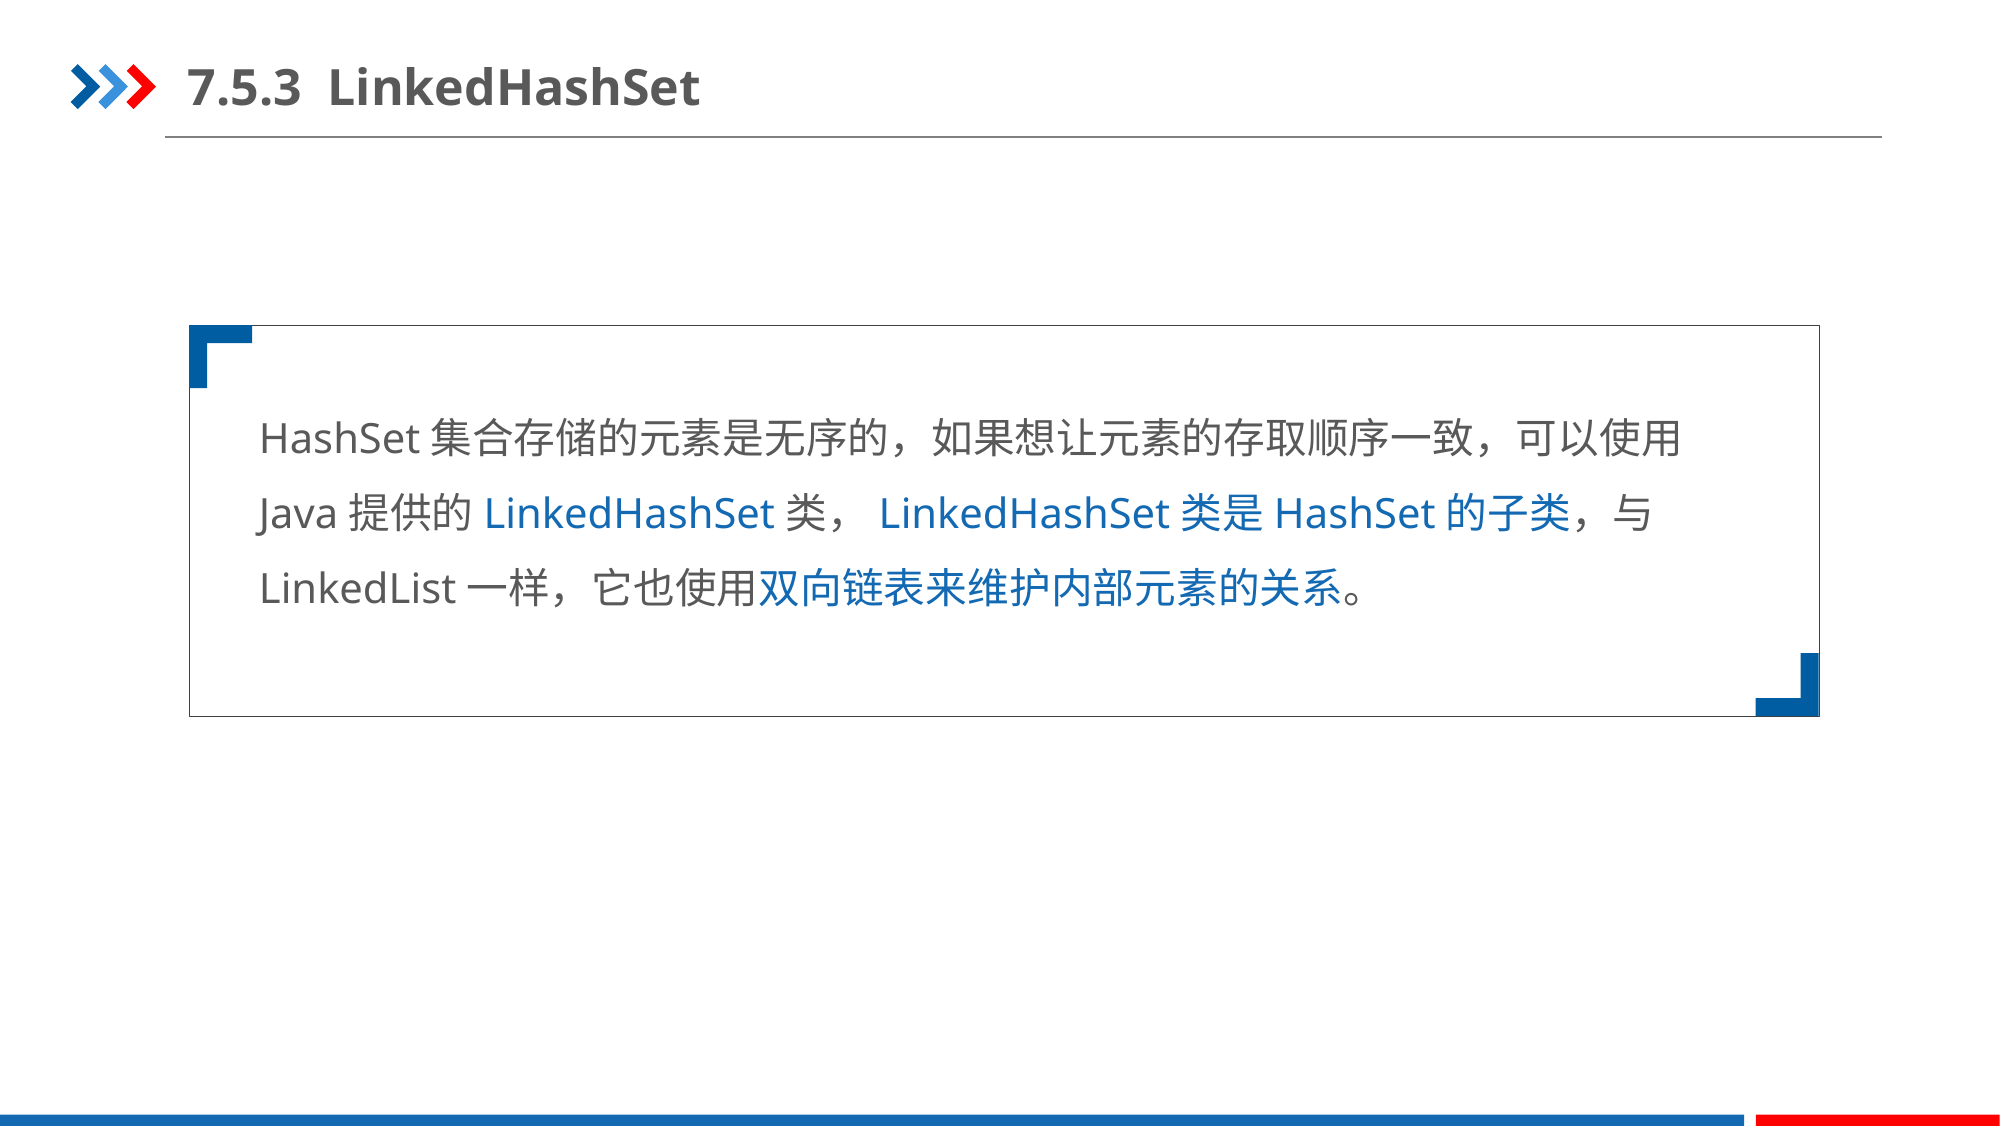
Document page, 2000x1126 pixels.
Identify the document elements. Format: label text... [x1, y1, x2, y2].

text_box [1754, 651, 1821, 718]
text_box [187, 323, 1821, 718]
text_box [187, 323, 254, 390]
text_box 7.5.3 LinkedHashSet [187, 43, 954, 127]
